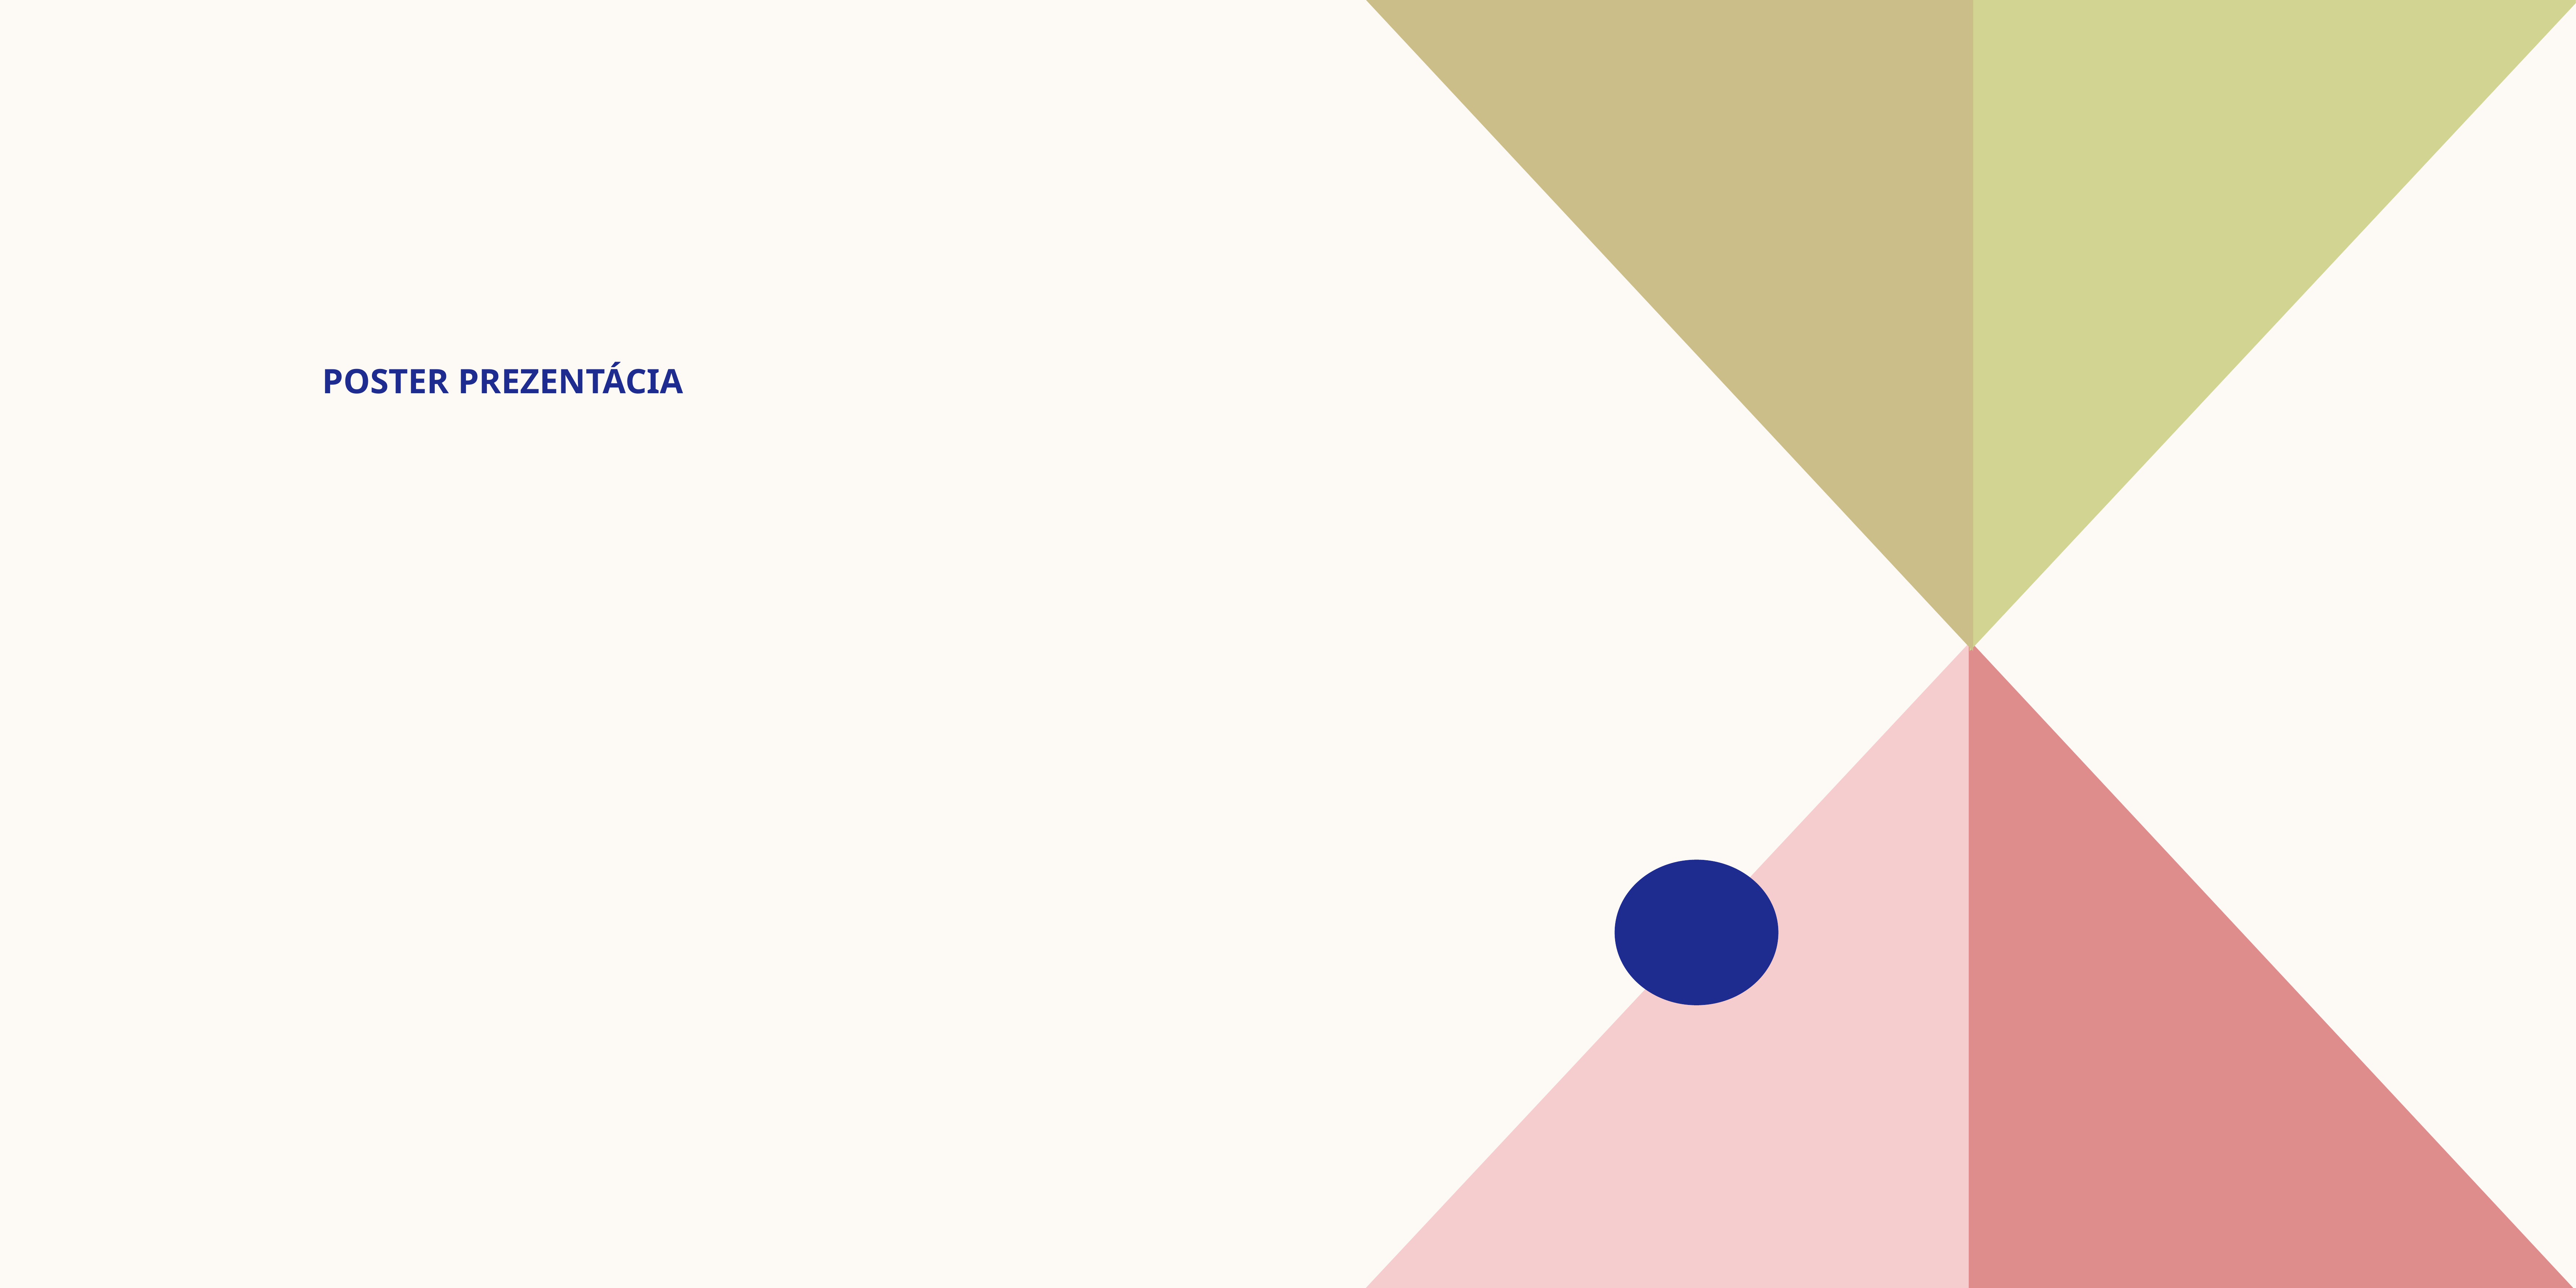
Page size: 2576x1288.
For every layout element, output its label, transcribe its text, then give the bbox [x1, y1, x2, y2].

title poster prezentácia [316, 357, 1520, 502]
